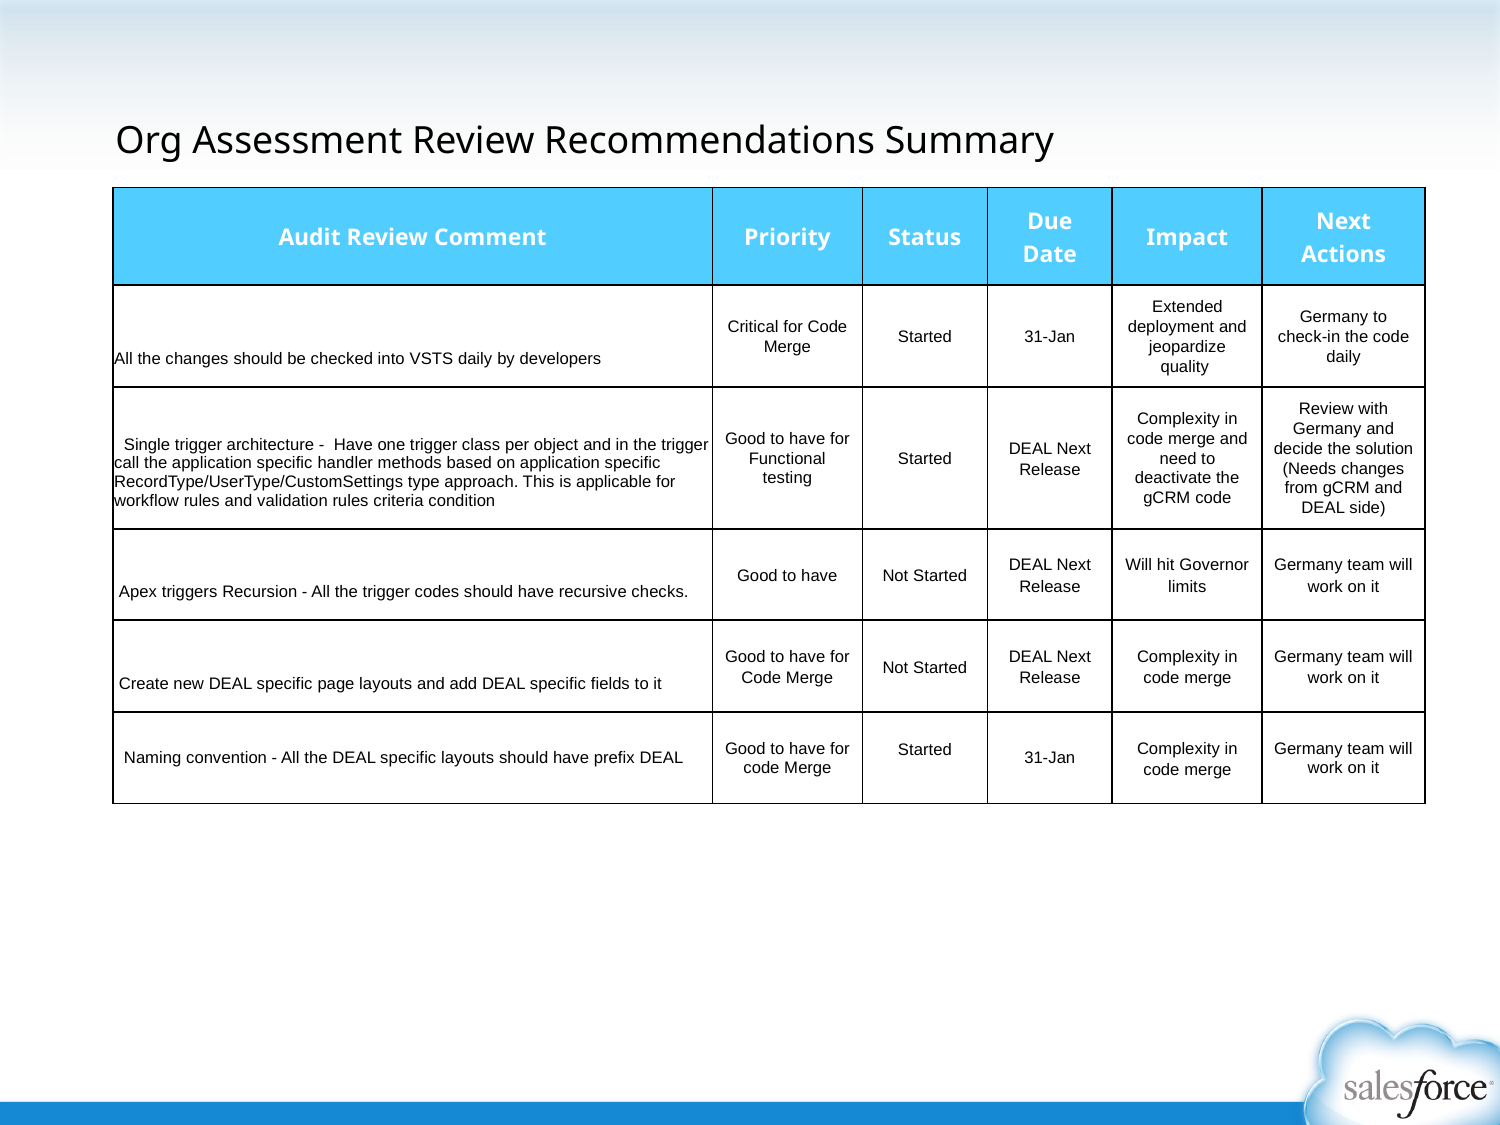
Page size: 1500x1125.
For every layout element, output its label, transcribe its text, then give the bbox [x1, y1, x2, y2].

table_cell Complexity in code merge [1113, 713, 1261, 803]
table_header Next Actions [1263, 188, 1424, 284]
table_header Audit Review Comment [114, 188, 712, 284]
table_cell Started [863, 713, 987, 803]
table_cell Good to have for Code Merge [713, 621, 862, 711]
table_cell Complexity in code merge and need to deactivate the gCRM code [1113, 388, 1261, 528]
table_cell Germany team will work on it [1263, 530, 1424, 619]
table_header Priority [713, 188, 862, 284]
table_cell Single trigger architecture - Have one trigger class per object and in the trigger call the application specific handler methods based on application specific RecordType/UserType/CustomSettings type approach. This is applicable for workflow rules and validation rules criteria condition [114, 388, 712, 528]
table_cell DEAL Next Release [988, 388, 1111, 528]
table_header Impact [1113, 188, 1261, 284]
table_cell Germany to check-in the code daily [1263, 286, 1424, 386]
table_cell Will hit Governor limits [1113, 530, 1261, 619]
table_cell Good to have for Functional testing [713, 388, 862, 528]
table_cell Create new DEAL specific page layouts and add DEAL specific fields to it [114, 621, 712, 711]
table_cell Apex triggers Recursion - All the trigger codes should have recursive checks. [114, 530, 712, 619]
table_cell Naming convention - All the DEAL specific layouts should have prefix DEAL [114, 713, 712, 803]
table_cell Critical for Code Merge [713, 286, 862, 386]
table_cell Good to have [713, 530, 862, 619]
table_cell All the changes should be checked into VSTS daily by developers [114, 286, 712, 386]
title Org Assessment Review Recommendations Summary [115, 87, 1391, 161]
table_cell Started [863, 388, 987, 528]
table_cell 31-Jan [988, 286, 1111, 386]
table_cell Complexity in code merge [1113, 621, 1261, 711]
table_cell Germany team will work on it [1263, 621, 1424, 711]
table_cell DEAL Next Release [988, 621, 1111, 711]
table_header Status [863, 188, 987, 284]
table_cell Started [863, 286, 987, 386]
table_cell Germany team will work on it [1263, 713, 1424, 803]
table_cell Extended deployment and jeopardize quality [1113, 286, 1261, 386]
table_cell Not Started [863, 530, 987, 619]
picture [1261, 976, 1500, 1125]
table_cell DEAL Next Release [988, 530, 1111, 619]
table_header Due Date [988, 188, 1111, 284]
table_cell 31-Jan [988, 713, 1111, 803]
table_cell Review with Germany and decide the solution (Needs changes from gCRM and DEAL side) [1263, 388, 1424, 528]
table_cell Good to have for code Merge [713, 713, 862, 803]
table_cell Not Started [863, 621, 987, 711]
